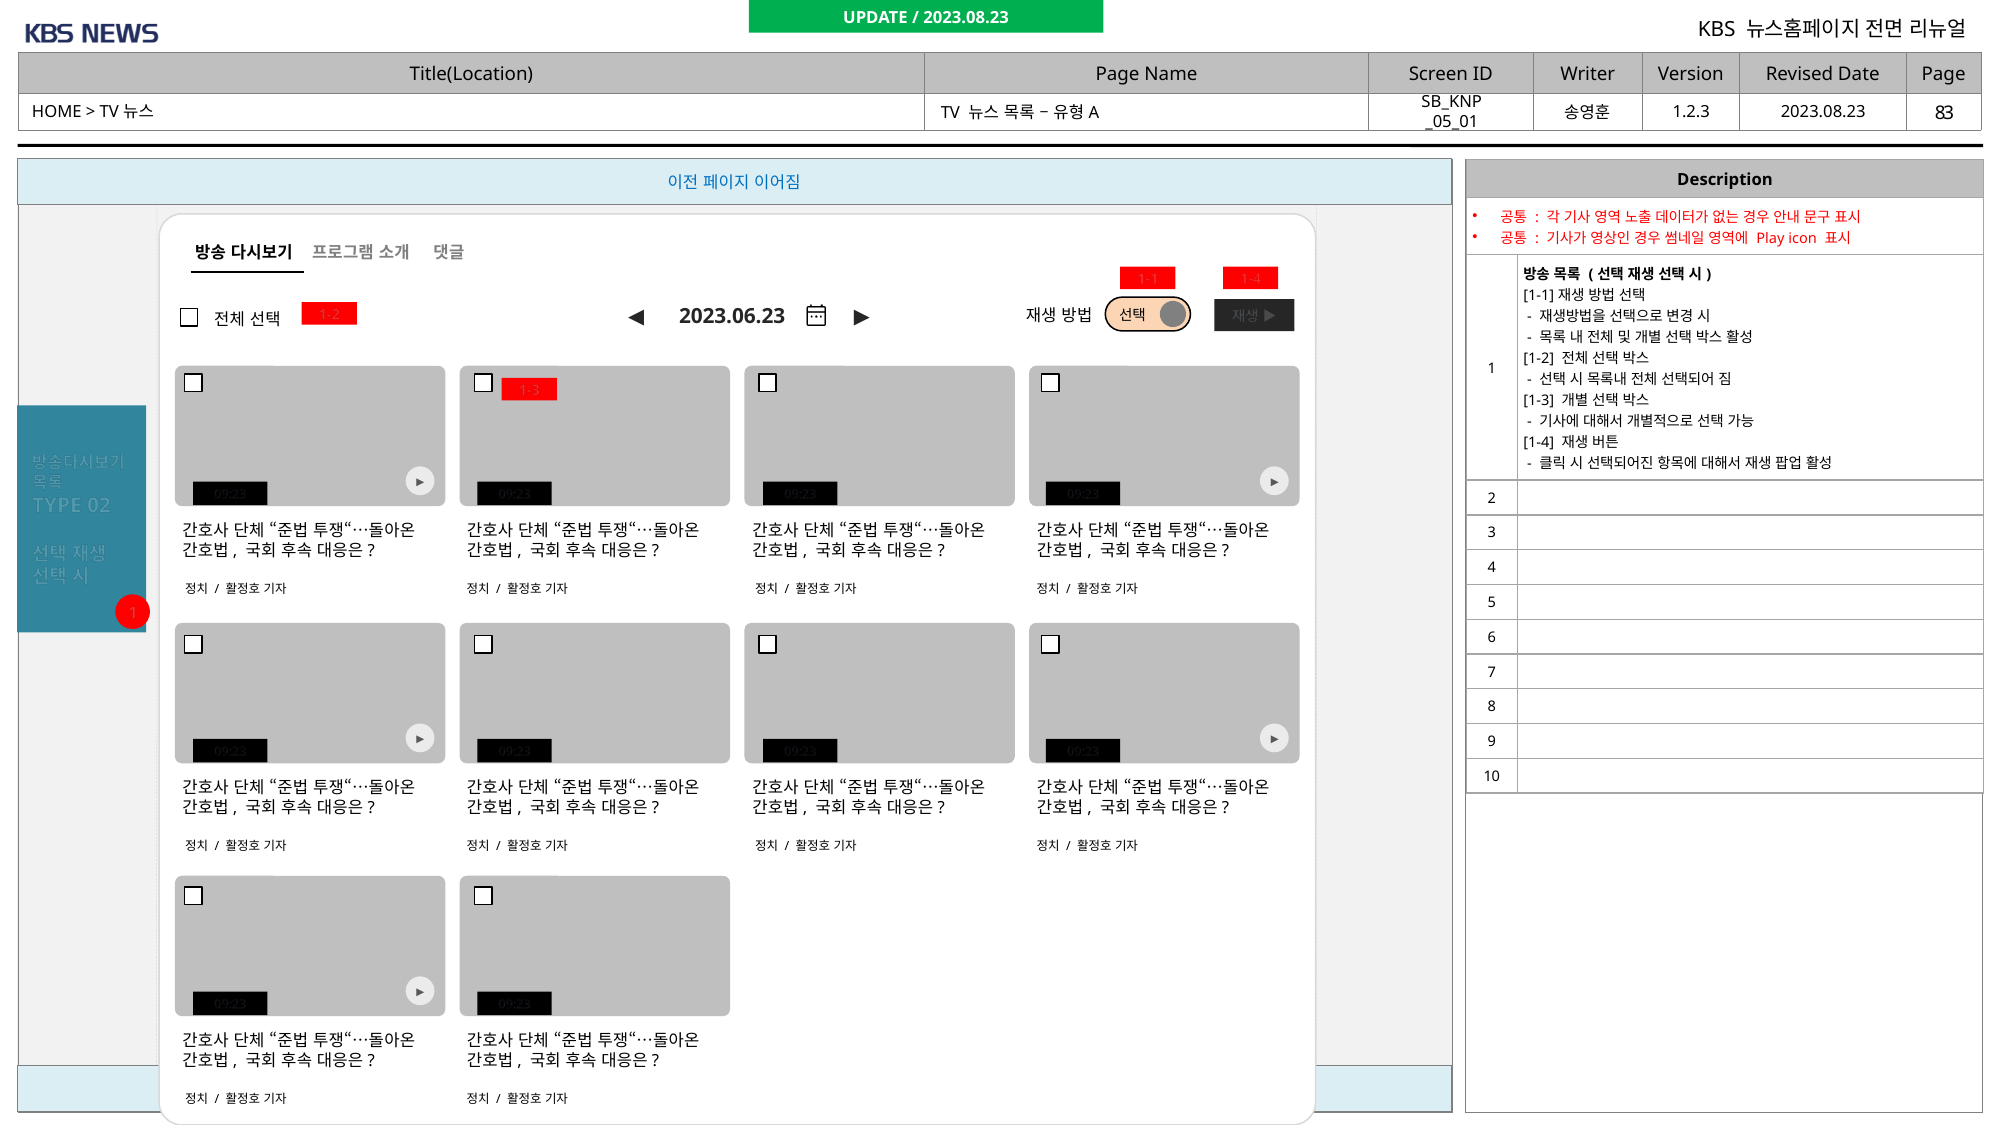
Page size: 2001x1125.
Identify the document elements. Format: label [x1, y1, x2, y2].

list [17, 93, 181, 129]
picture [803, 302, 829, 329]
table_cell [1518, 620, 1983, 653]
table_cell [1467, 655, 1517, 688]
table_cell [1518, 481, 1983, 514]
table_cell [1518, 585, 1983, 619]
table_cell [1467, 198, 1983, 254]
text_box [159, 213, 1316, 1125]
table_cell [1467, 759, 1517, 792]
table_cell [1518, 655, 1983, 688]
text_box [748, 0, 1104, 33]
table_header [1467, 160, 1983, 197]
table_cell [1518, 689, 1983, 723]
list [1404, 93, 1499, 129]
table_cell [1518, 255, 1983, 479]
table_cell [1518, 550, 1983, 584]
table_cell [1518, 759, 1983, 792]
picture [23, 20, 161, 44]
title [926, 94, 1121, 130]
table_cell [1467, 516, 1517, 549]
table_cell [1467, 724, 1517, 758]
table_cell [1467, 481, 1517, 514]
table_cell [1467, 255, 1517, 479]
text_box [17, 405, 150, 633]
table_cell [1467, 620, 1517, 653]
table_cell [1467, 689, 1517, 723]
table_cell [1518, 516, 1983, 549]
table_cell [1467, 550, 1517, 584]
table_cell [1518, 724, 1983, 758]
table_cell [1467, 585, 1517, 619]
